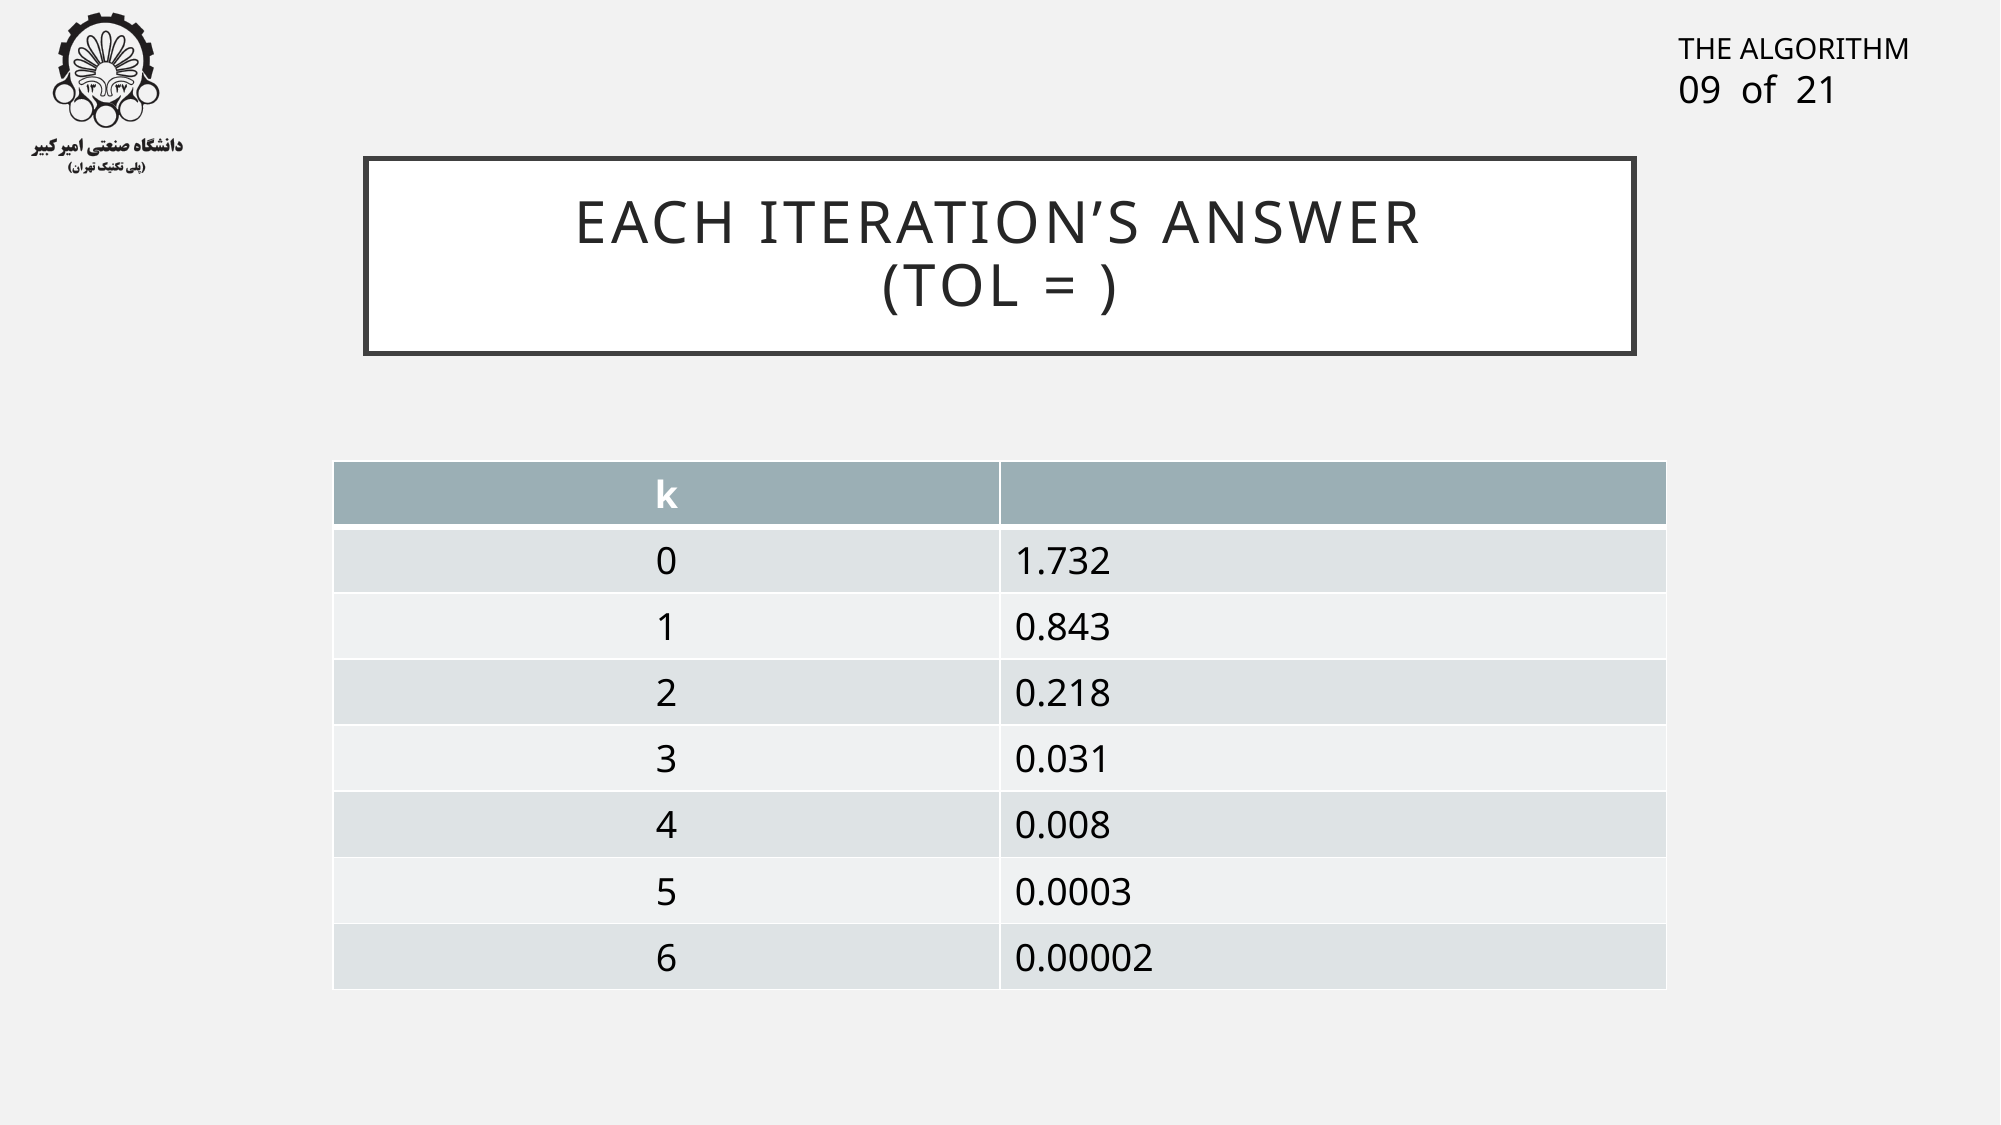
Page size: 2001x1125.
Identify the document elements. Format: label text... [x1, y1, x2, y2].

picture [0, 0, 206, 200]
text_box THE ALGORITHM 09 of 21 [1663, 23, 1976, 118]
